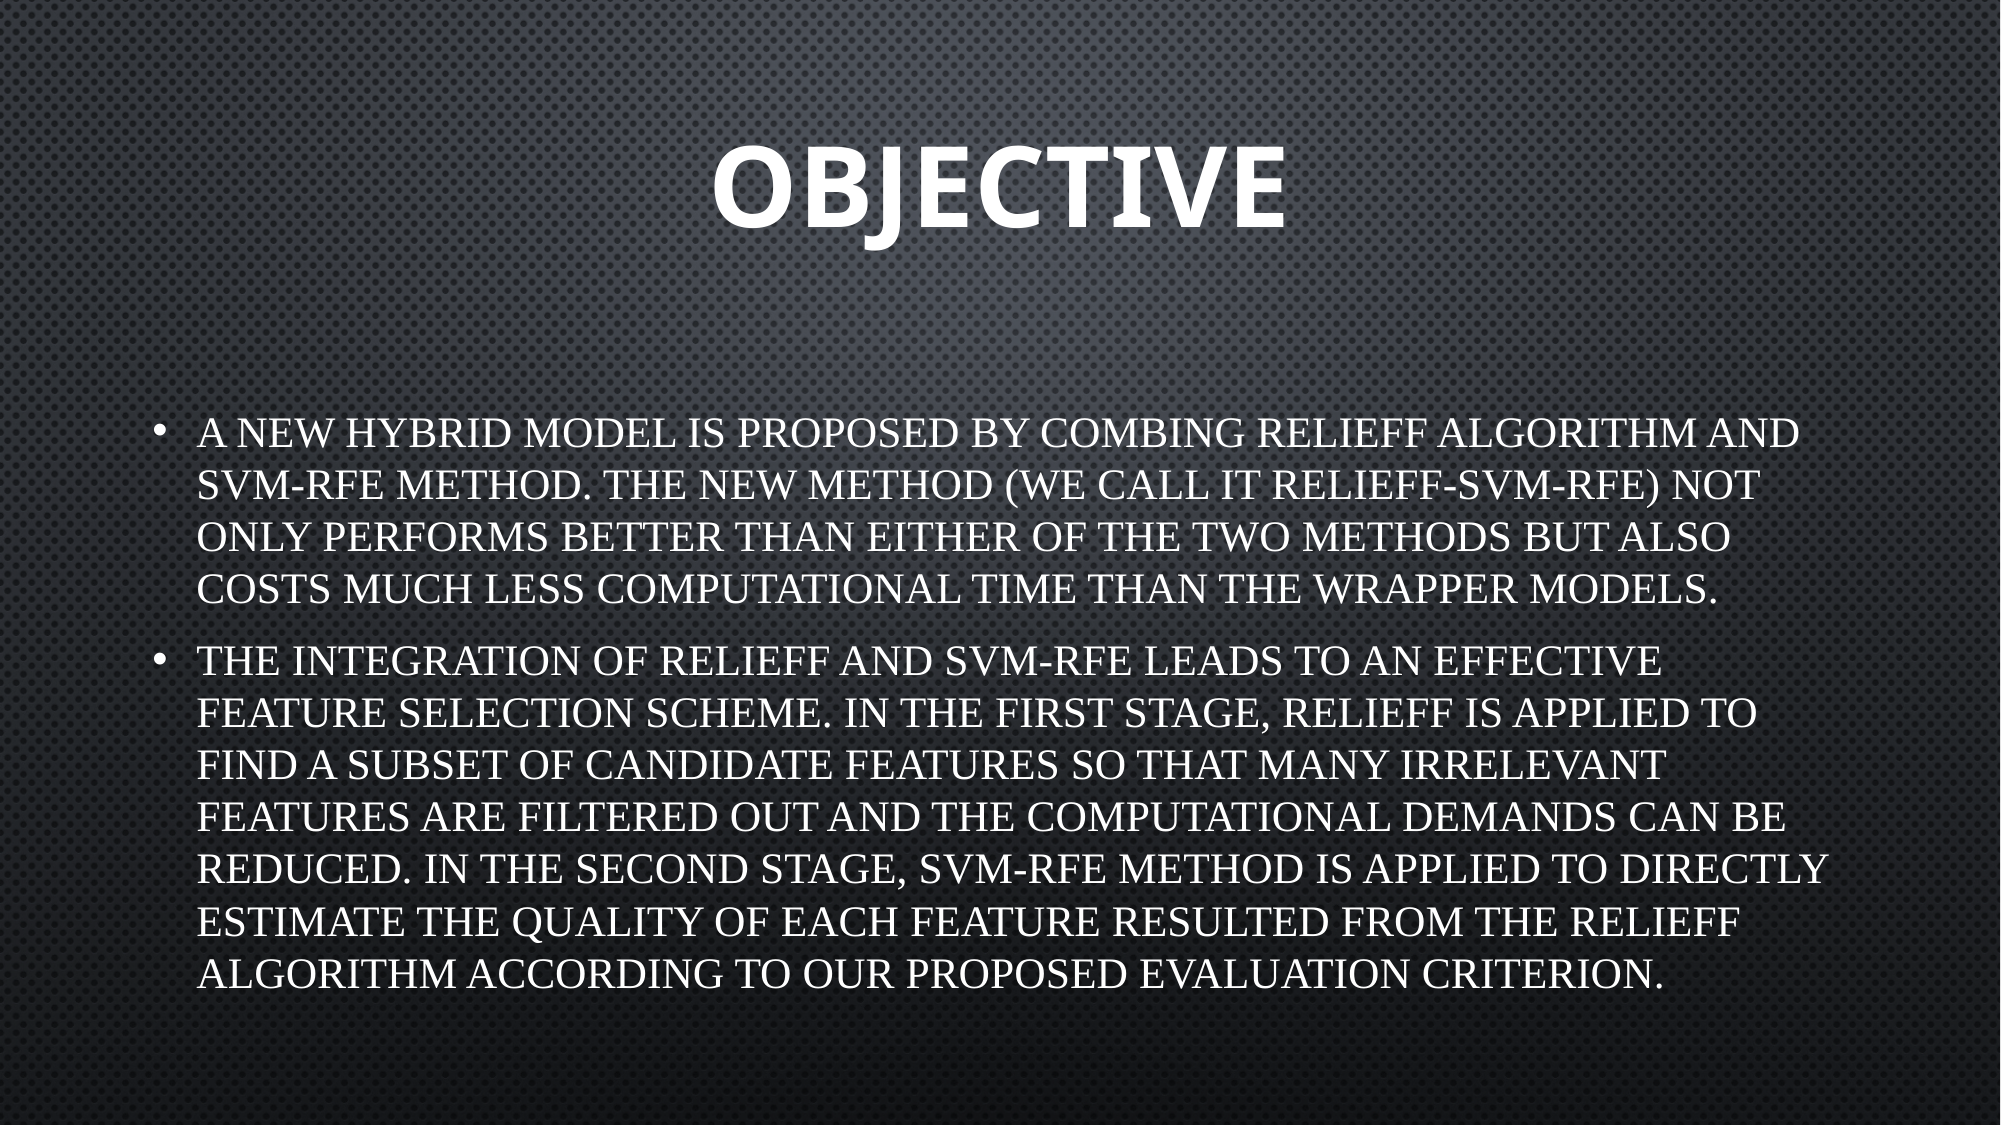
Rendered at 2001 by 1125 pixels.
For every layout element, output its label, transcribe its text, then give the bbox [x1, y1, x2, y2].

list A new hybrid model is proposed by combing reliefF algorithm and SVM-RFE method. The new method (we call it reliefF-SVM-RFE) not only performs better than either of the two methods but also costs much less computational time than the wrapper models. The integration of reliefF and SVM-RFE leads to an effective feature selection scheme. In the first stage, reliefF is applied to find a subset of candidate features so that many irrelevant features are filtered out and the computational demands can be reduced. In the second stage, SVM-RFE method is applied to directly estimate the quality of each feature resulted from the reliefF algorithm according to our proposed evaluation criterion. [137, 396, 1863, 1023]
title Objective [187, 82, 1813, 282]
